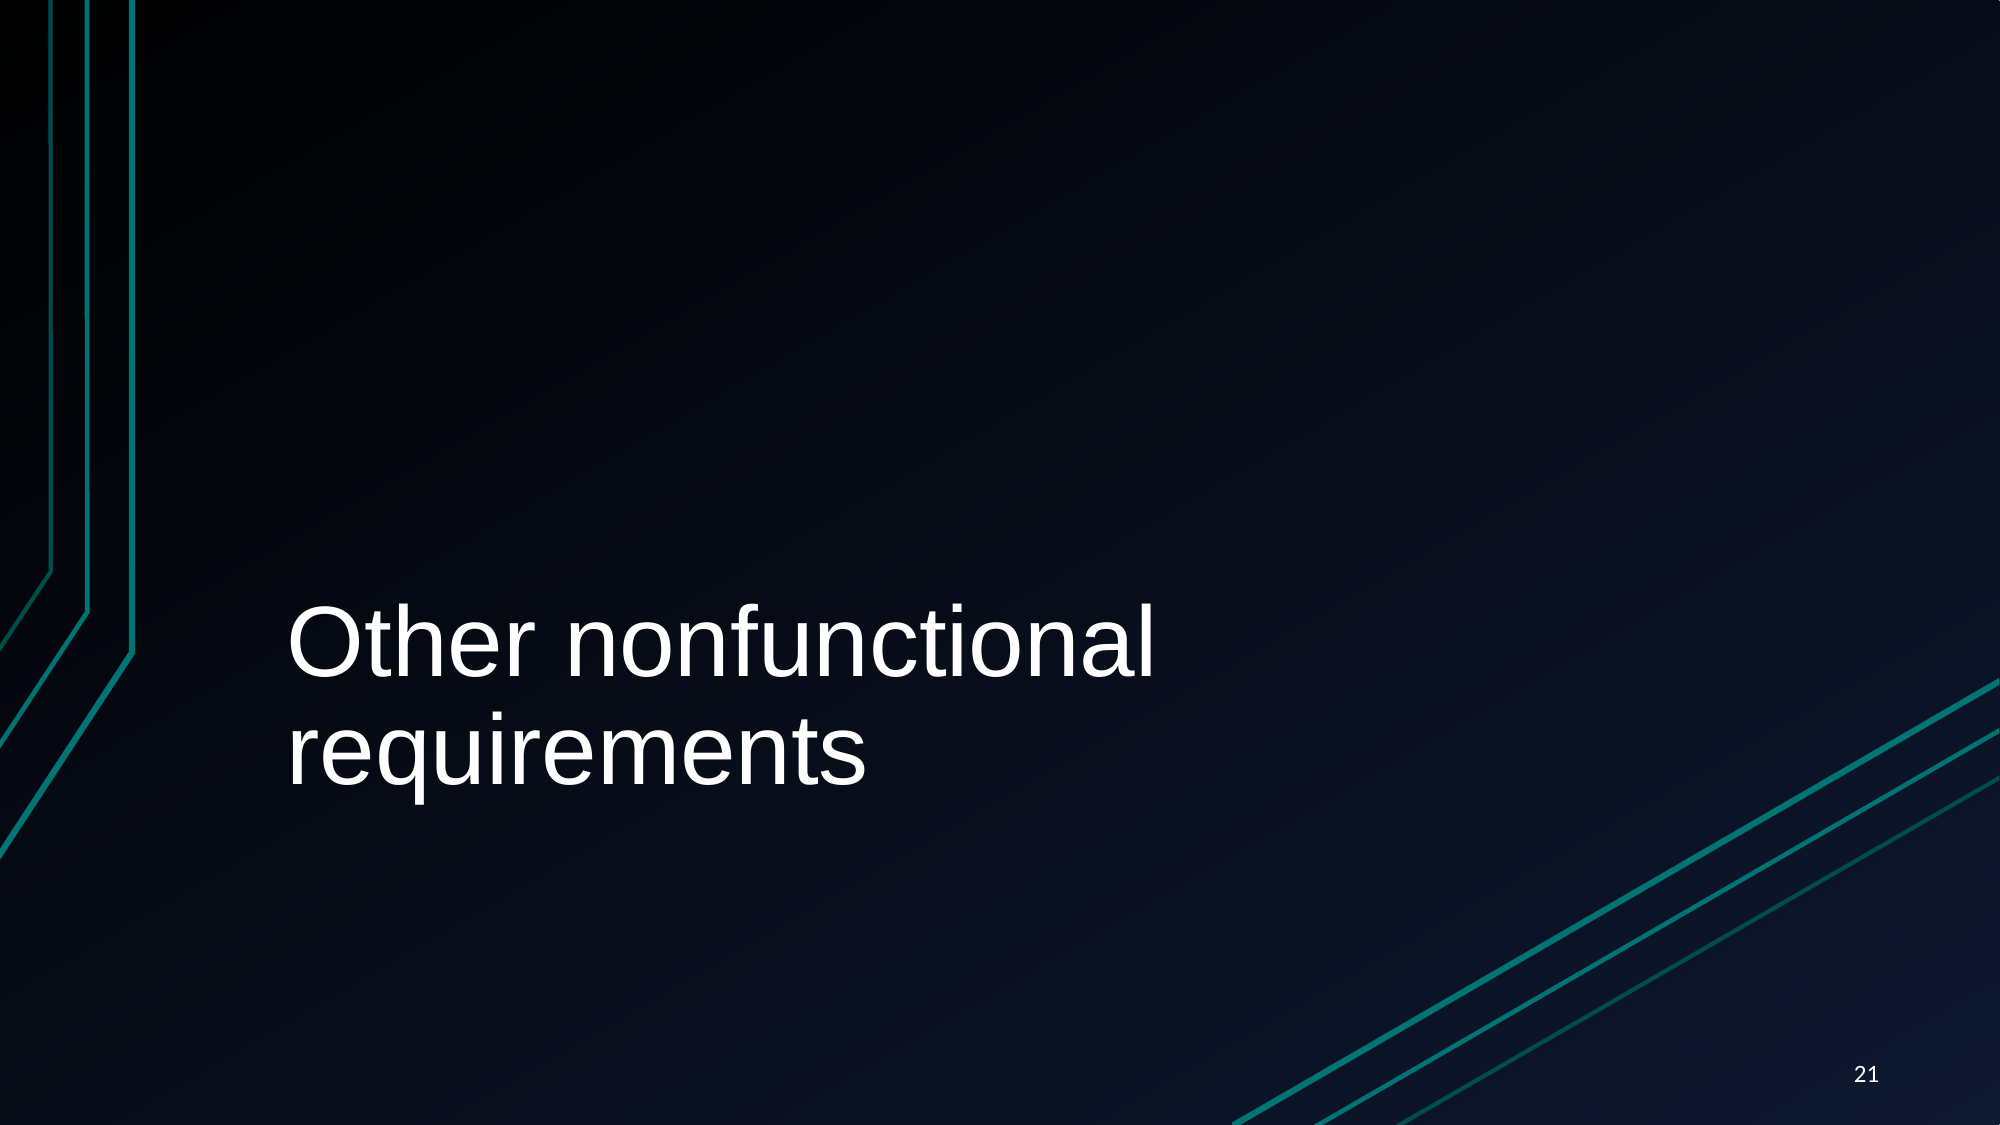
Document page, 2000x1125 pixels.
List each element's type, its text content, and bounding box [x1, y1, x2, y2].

title Other nonfunctional requirements [266, 362, 1778, 816]
slide_number 21 [1732, 1042, 1900, 1103]
